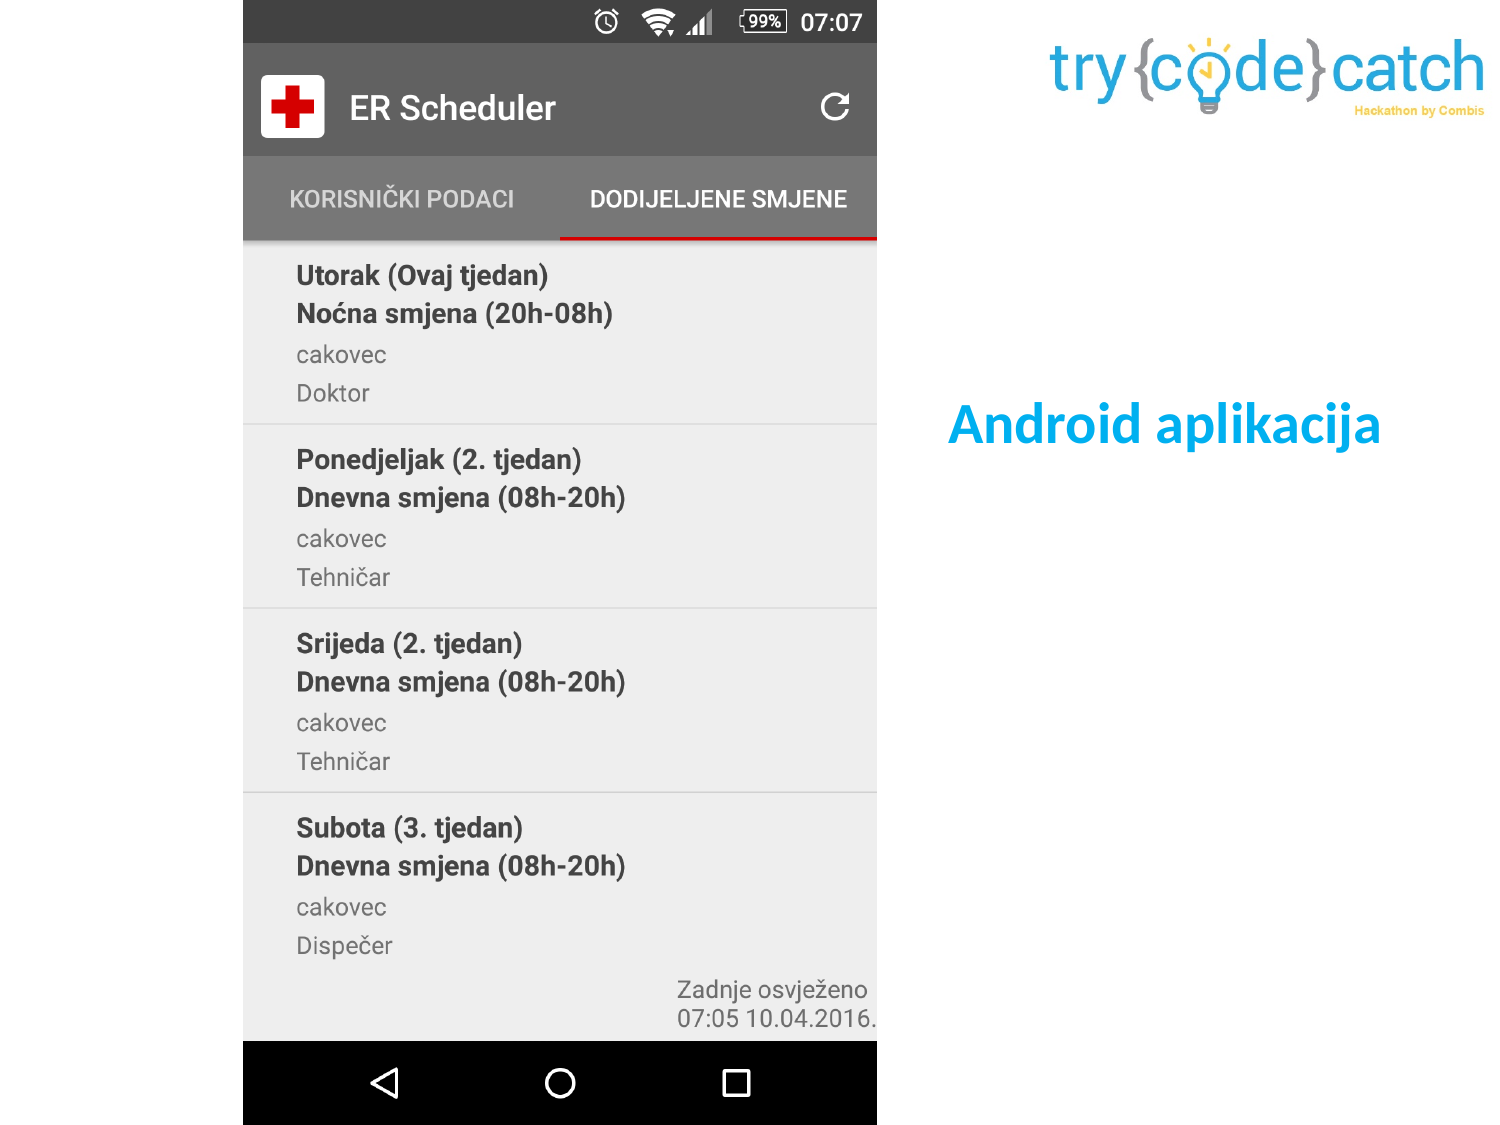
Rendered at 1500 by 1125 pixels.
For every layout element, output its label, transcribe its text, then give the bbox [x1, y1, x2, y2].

list Android aplikacija [933, 385, 1475, 482]
picture [243, 0, 877, 1125]
picture [1033, 0, 1500, 156]
